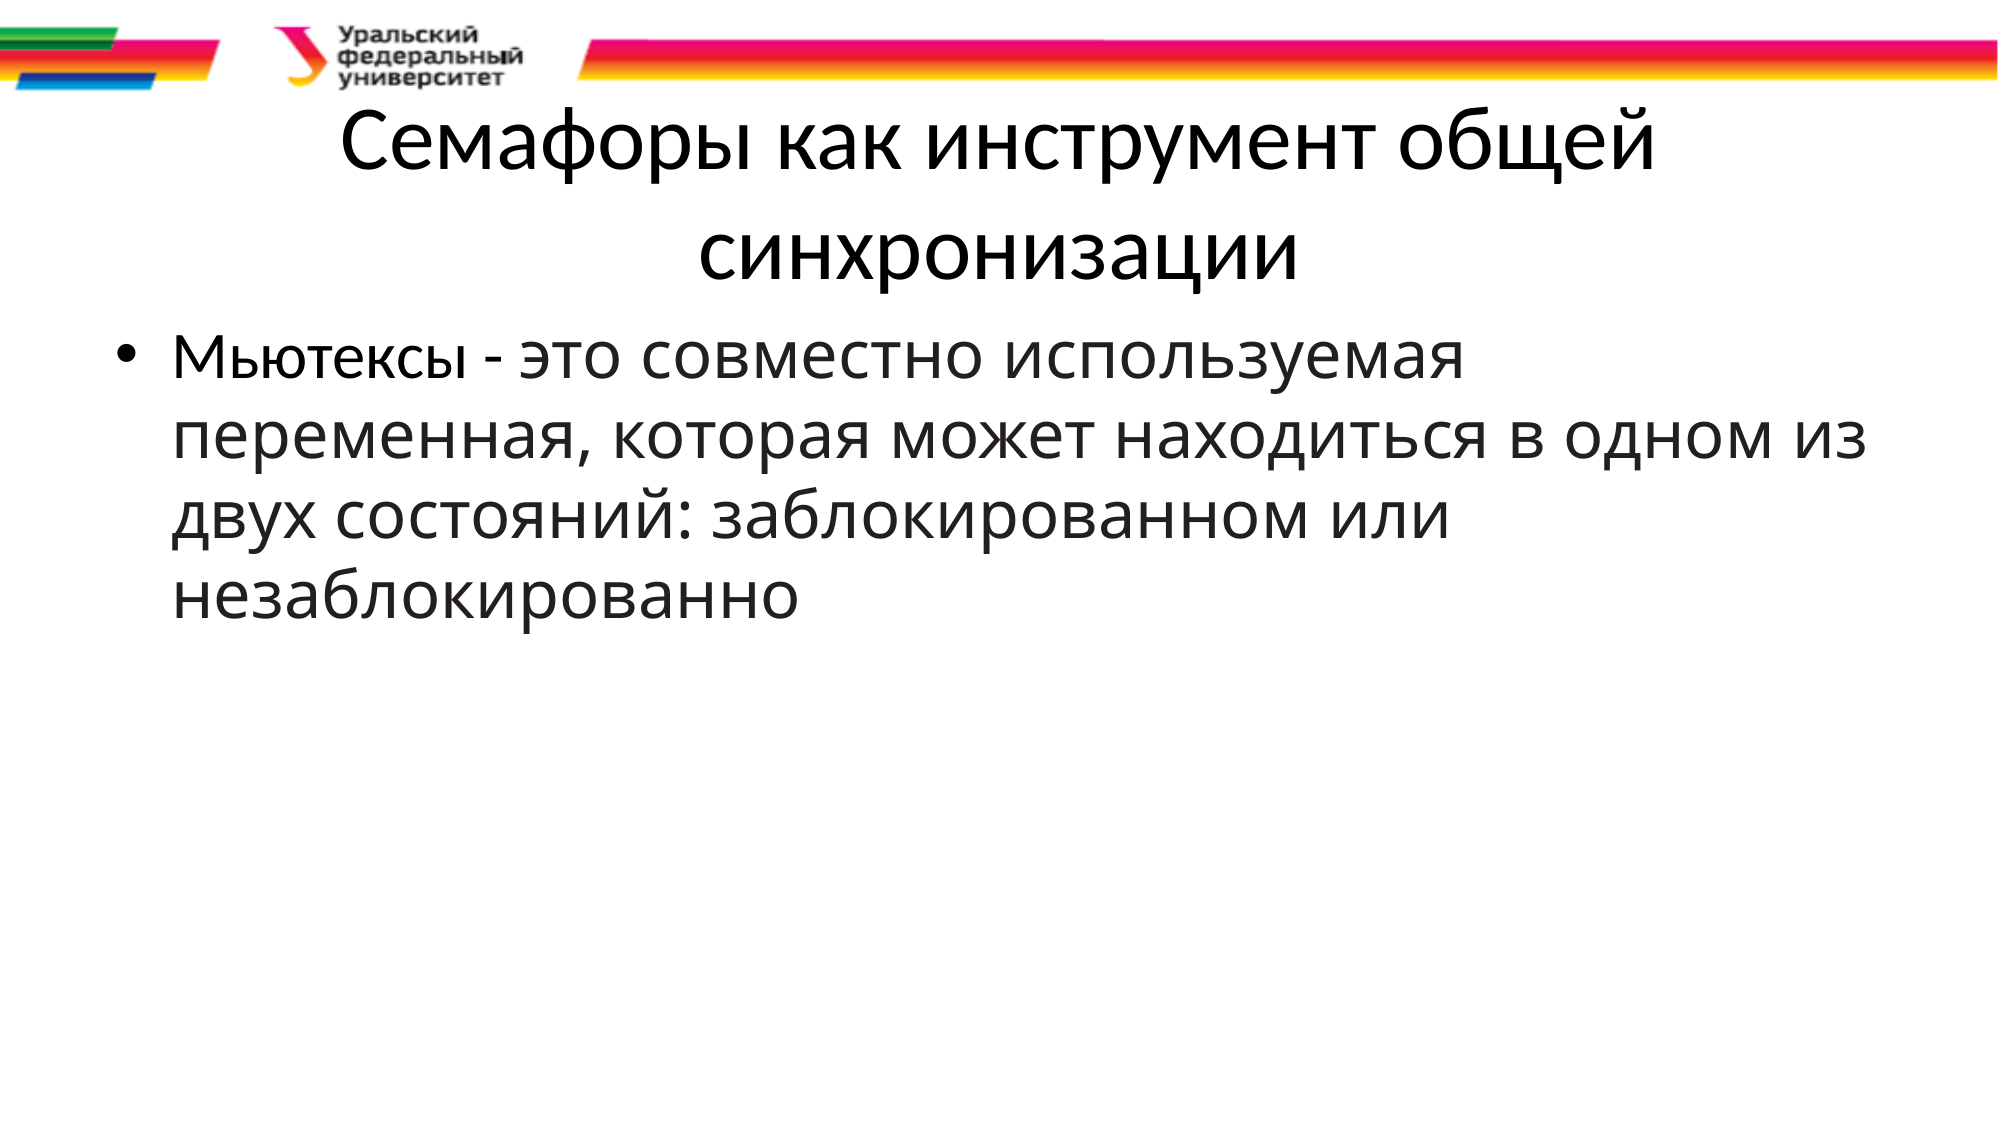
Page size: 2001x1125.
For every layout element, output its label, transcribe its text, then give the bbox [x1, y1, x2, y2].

title Семафоры как инструмент общей синхронизации [99, 93, 1900, 282]
picture [0, 0, 2000, 105]
list Мьютексы - это совместно используемая переменная, которая может находиться в одном из двух состояний: заблокированном или незаблокированно [99, 304, 1900, 1032]
